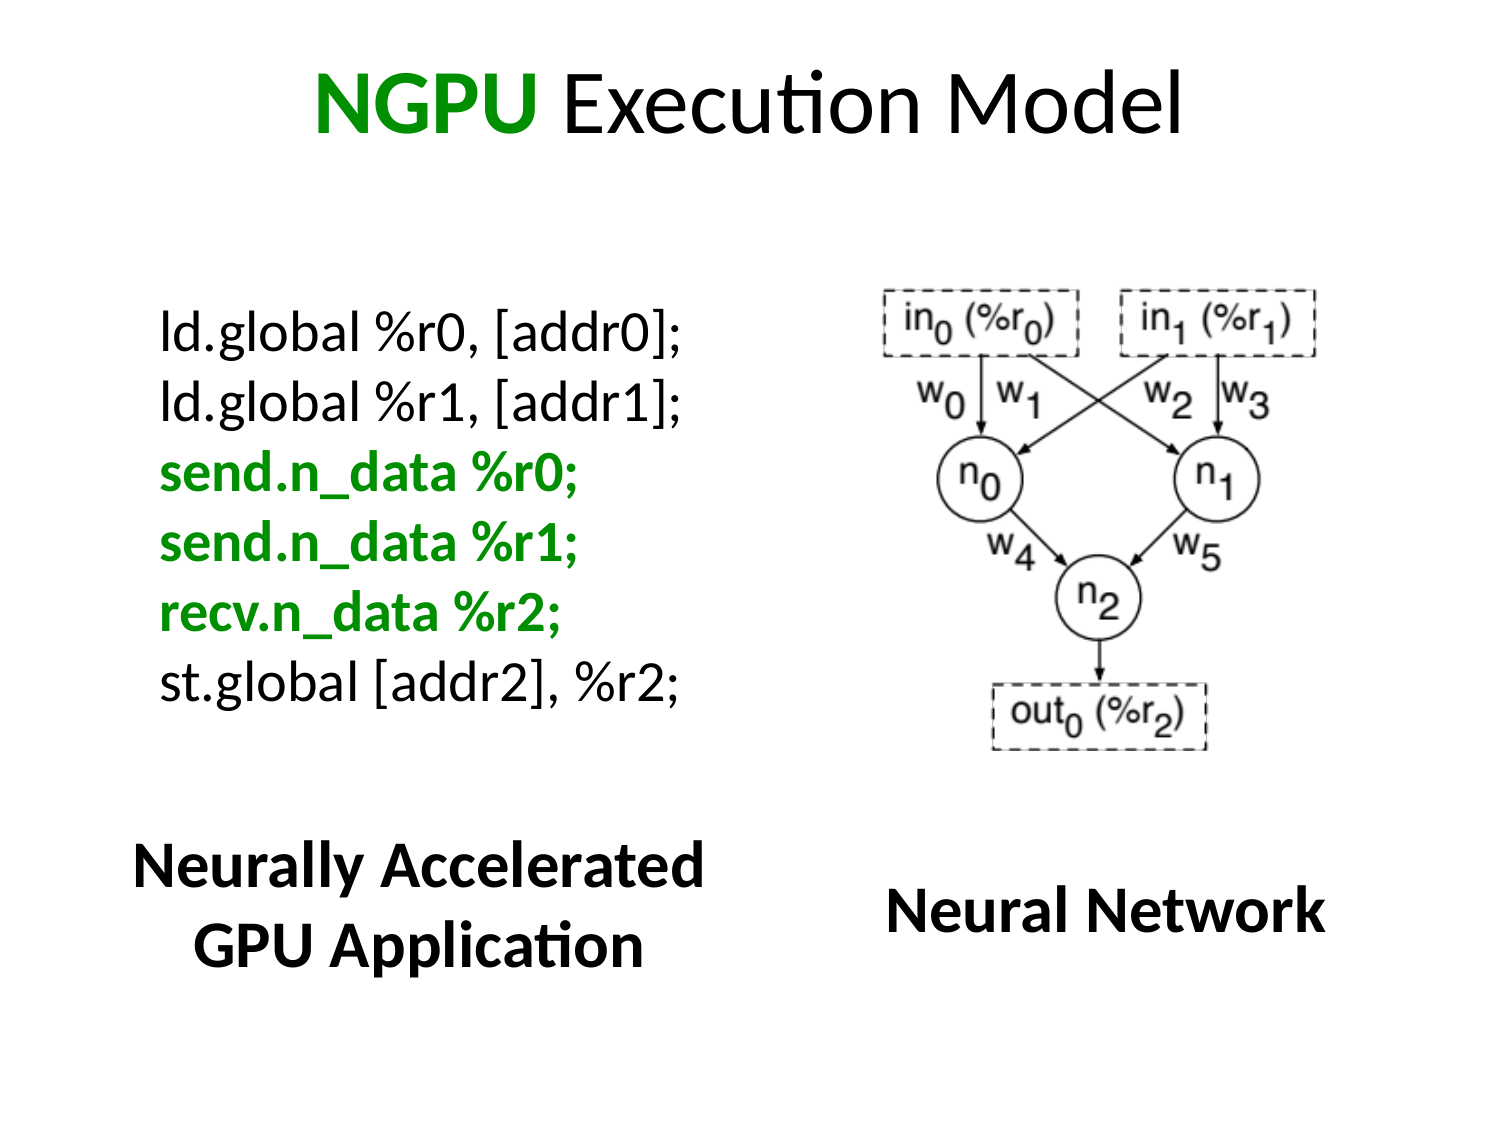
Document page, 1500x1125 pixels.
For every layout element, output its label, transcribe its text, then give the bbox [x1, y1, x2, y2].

text_box Neurally Accelerated GPU Application [117, 813, 722, 988]
picture [878, 285, 1318, 751]
text_box ld.global %r0, [addr0]; ld.global %r1, [addr1]; send.n_data %r0; send.n_data %r1; recv.n_data %r2; st.global [addr2], %r2; [144, 285, 699, 721]
title NGPU Execution Model [75, 3, 1425, 191]
text_box Neural Network [870, 857, 1342, 953]
